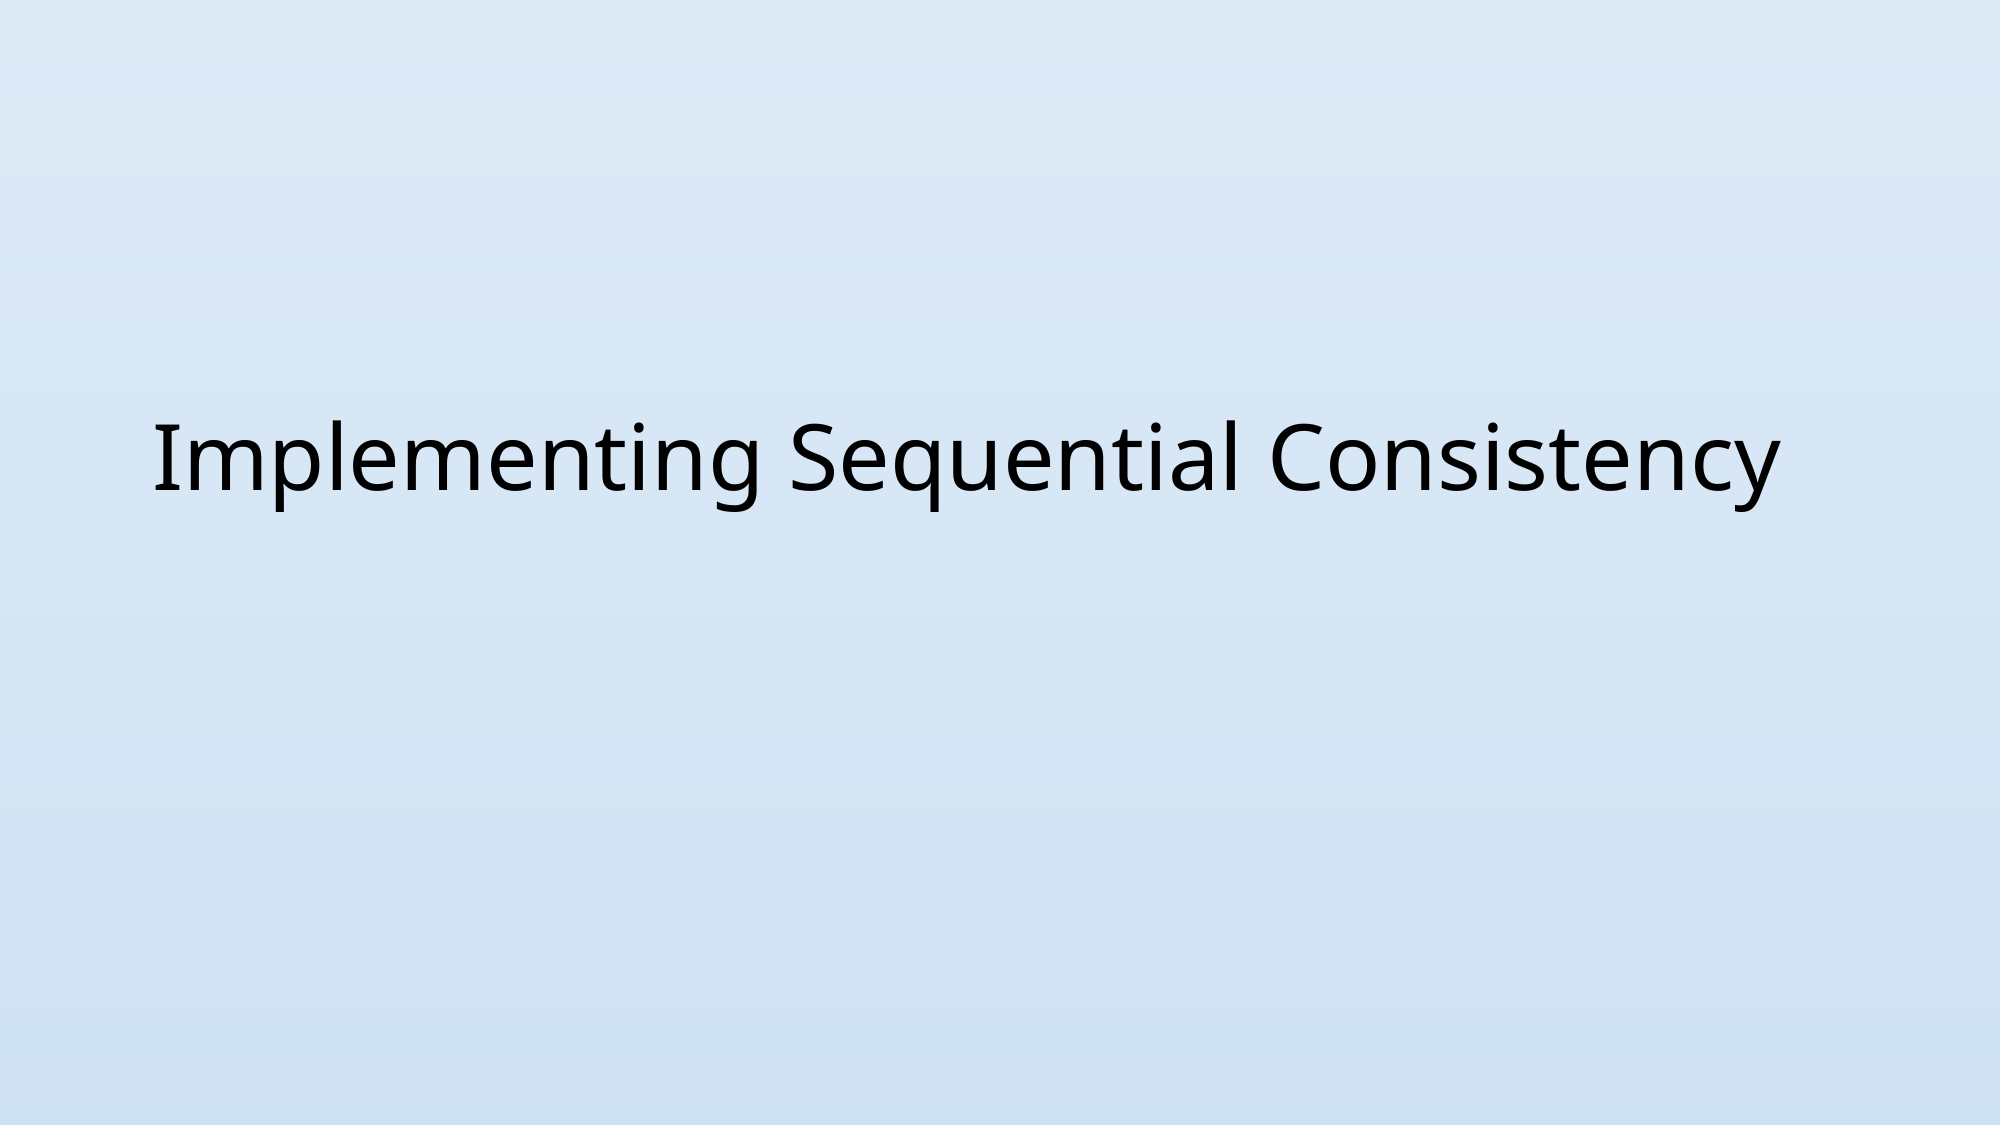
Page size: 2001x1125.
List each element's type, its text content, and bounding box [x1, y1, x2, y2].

title Implementing Sequential Consistency [137, 351, 1863, 570]
